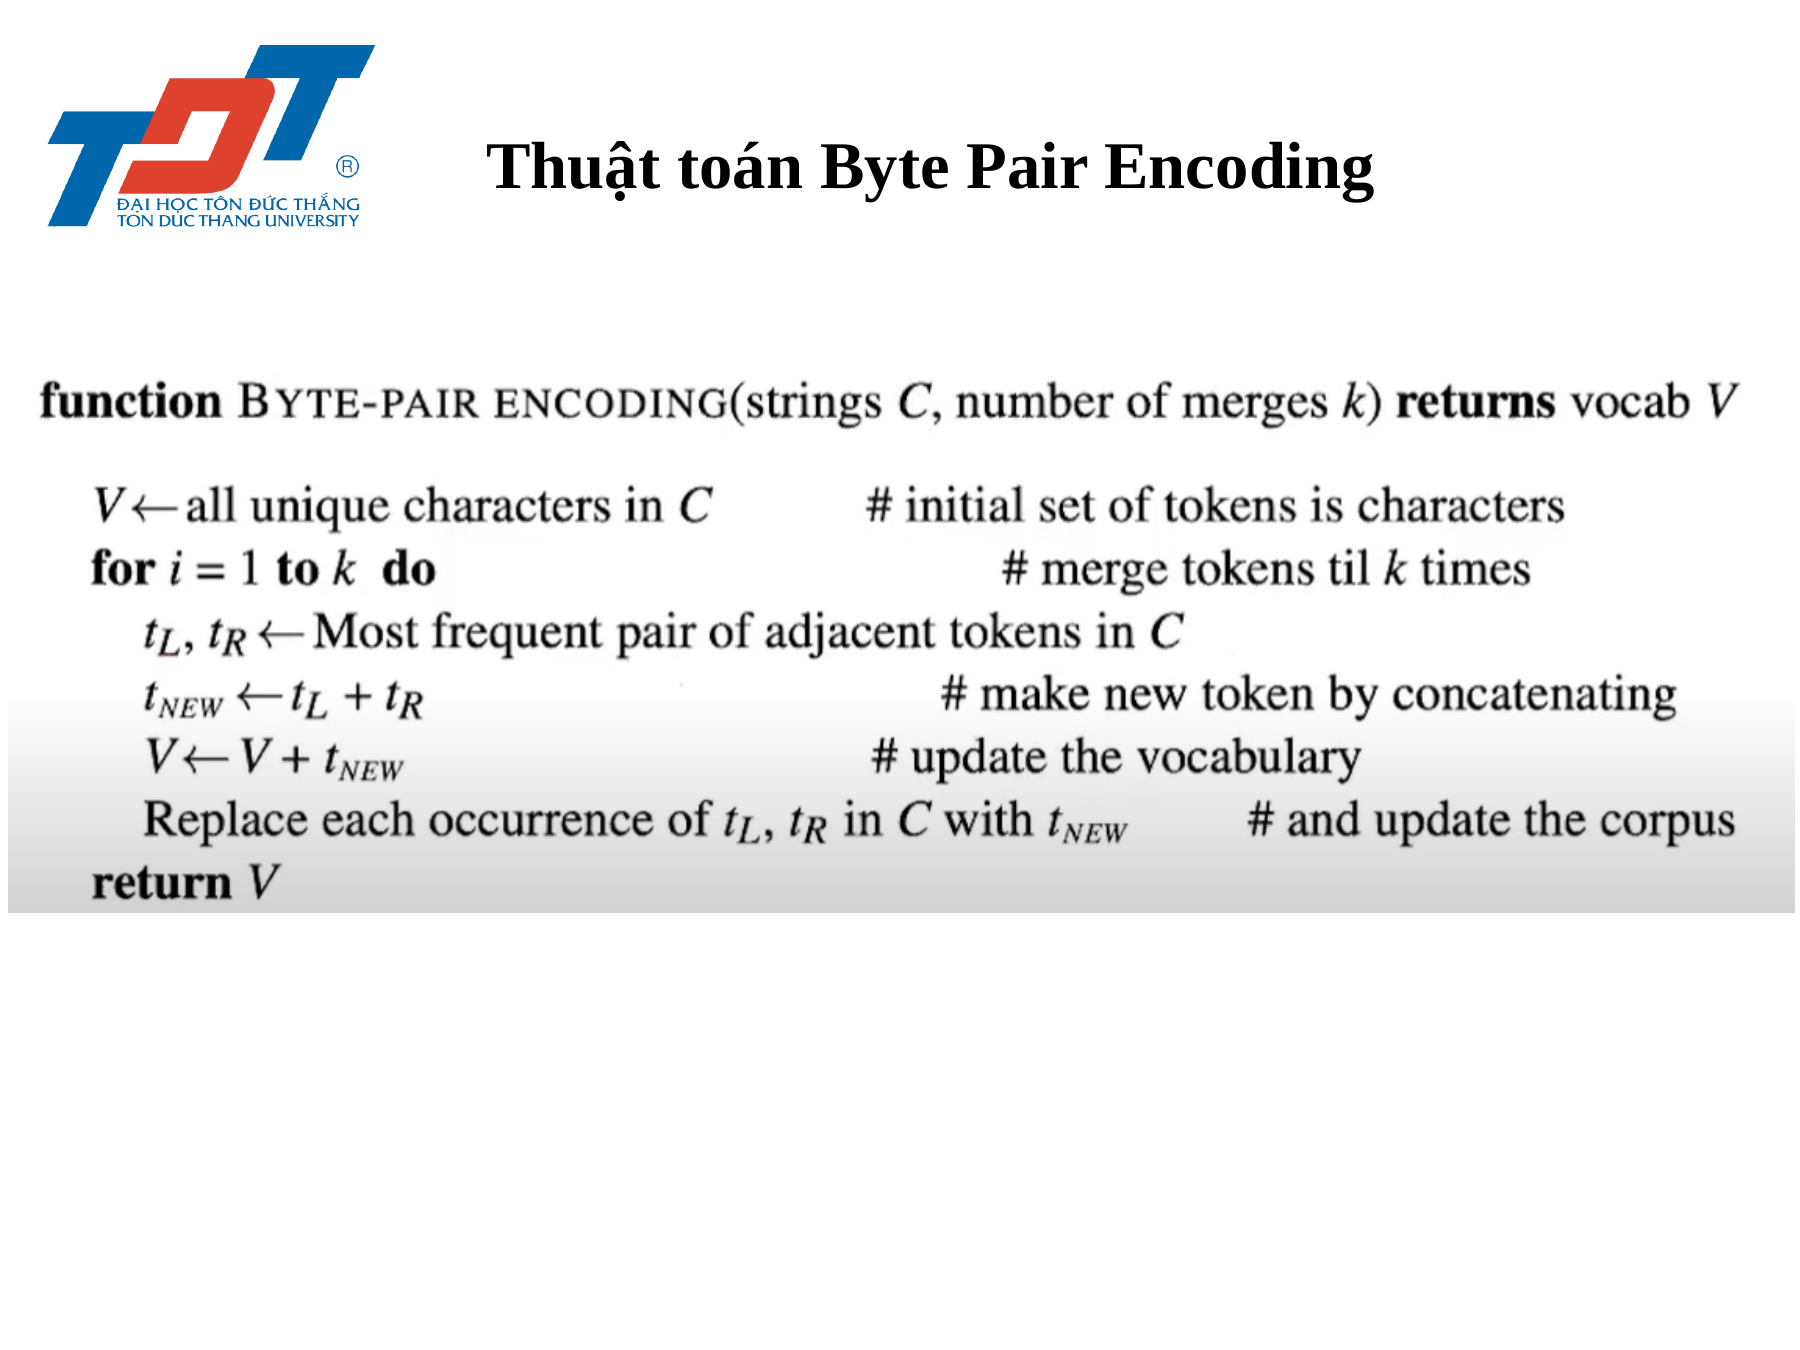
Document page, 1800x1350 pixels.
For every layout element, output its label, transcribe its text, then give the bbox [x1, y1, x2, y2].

picture [7, 349, 1795, 913]
picture [47, 45, 376, 227]
text_box Thuật toán Byte Pair Encoding [471, 114, 1675, 210]
